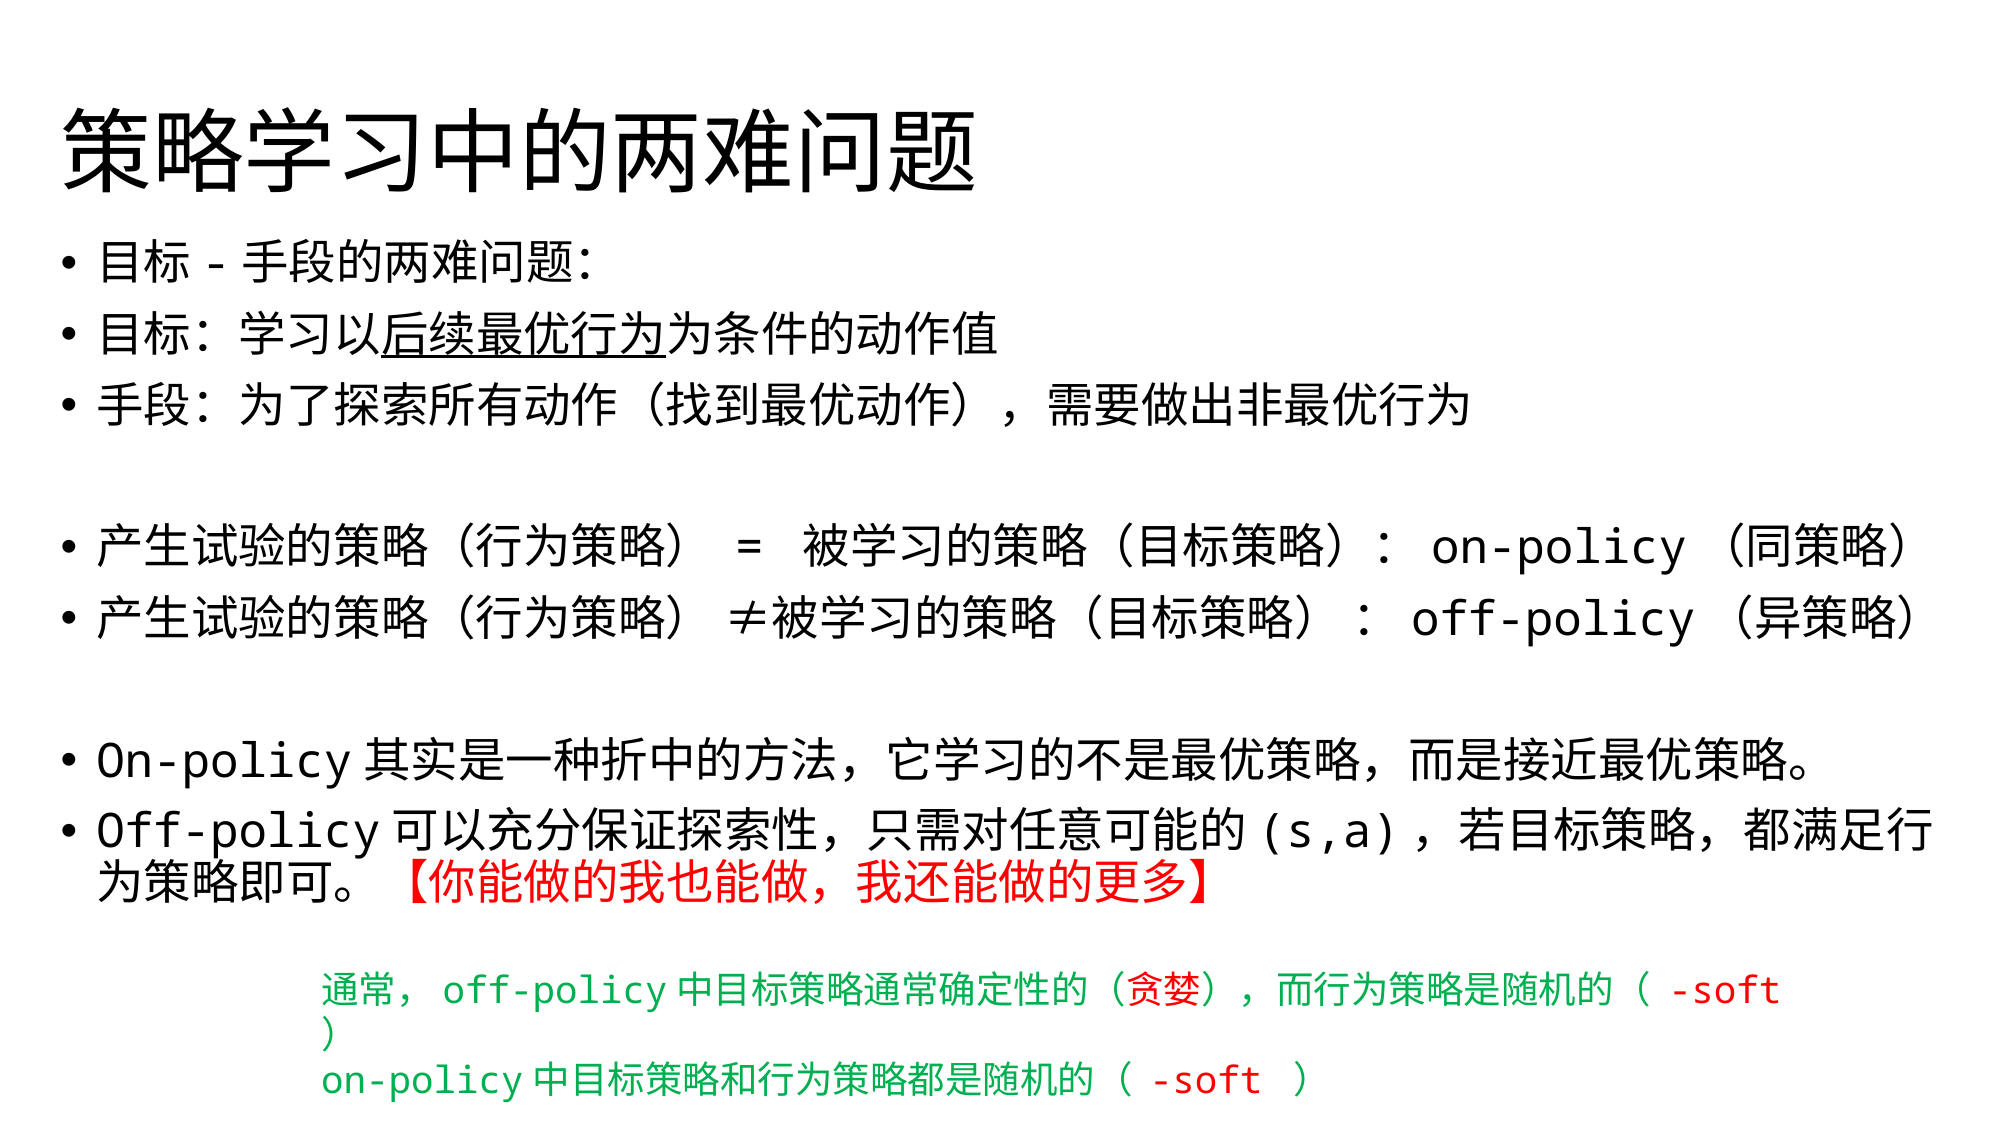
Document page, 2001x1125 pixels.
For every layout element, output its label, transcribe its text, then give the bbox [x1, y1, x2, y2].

title 策略学习中的两难问题 [45, 46, 1771, 264]
